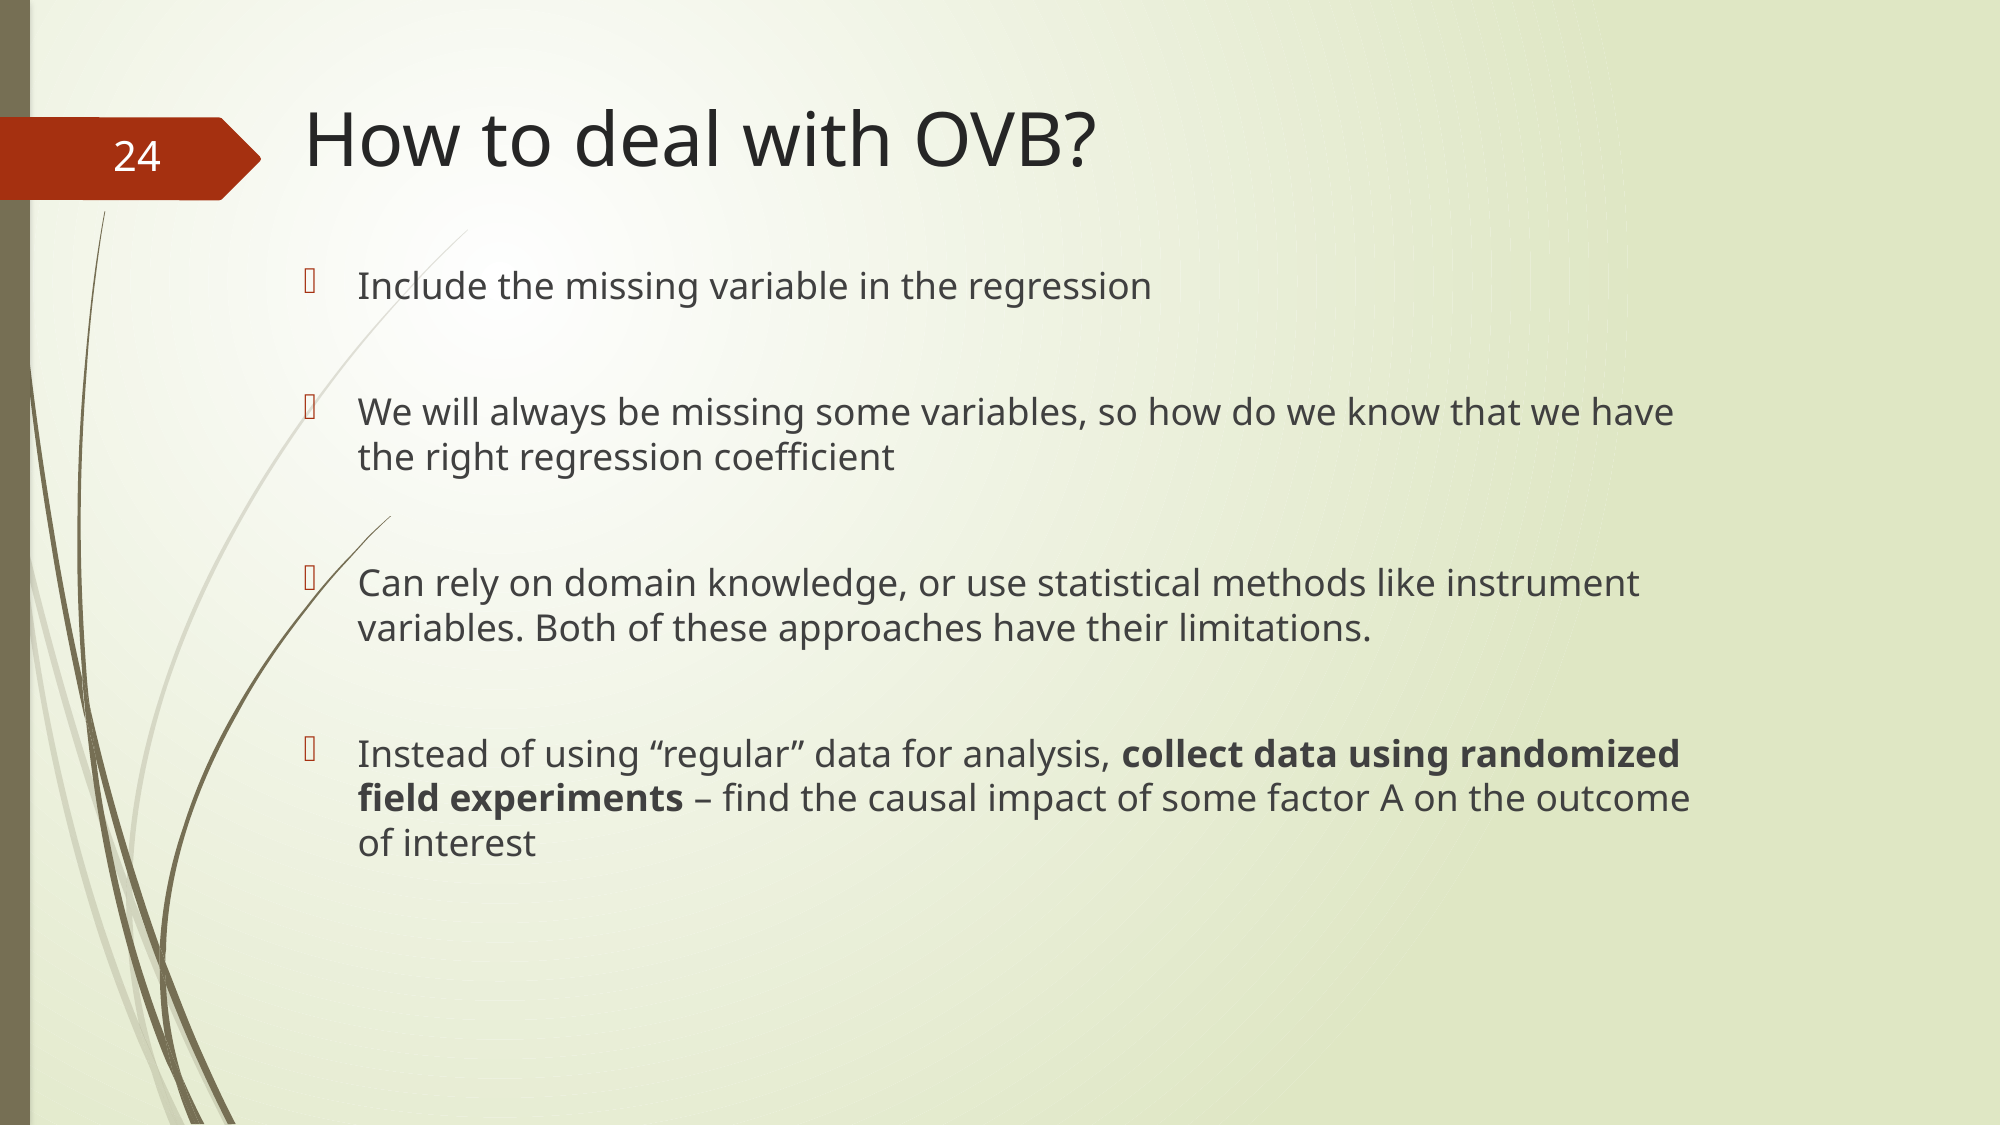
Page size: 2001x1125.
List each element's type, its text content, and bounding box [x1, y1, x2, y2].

slide_number 24 [48, 128, 176, 189]
list Include the missing variable in the regression We will always be missing some variables, so how do we know that we have the right regression coefficient Can rely on domain knowledge, or use statistical methods like instrument variables. Both of these approaches have their limitations. Instead of using “regular” data for analysis, collect data using randomized field experiments – find the causal impact of some factor A on the outcome of interest [288, 255, 1752, 875]
title How to deal with OVB? [288, 83, 1751, 223]
